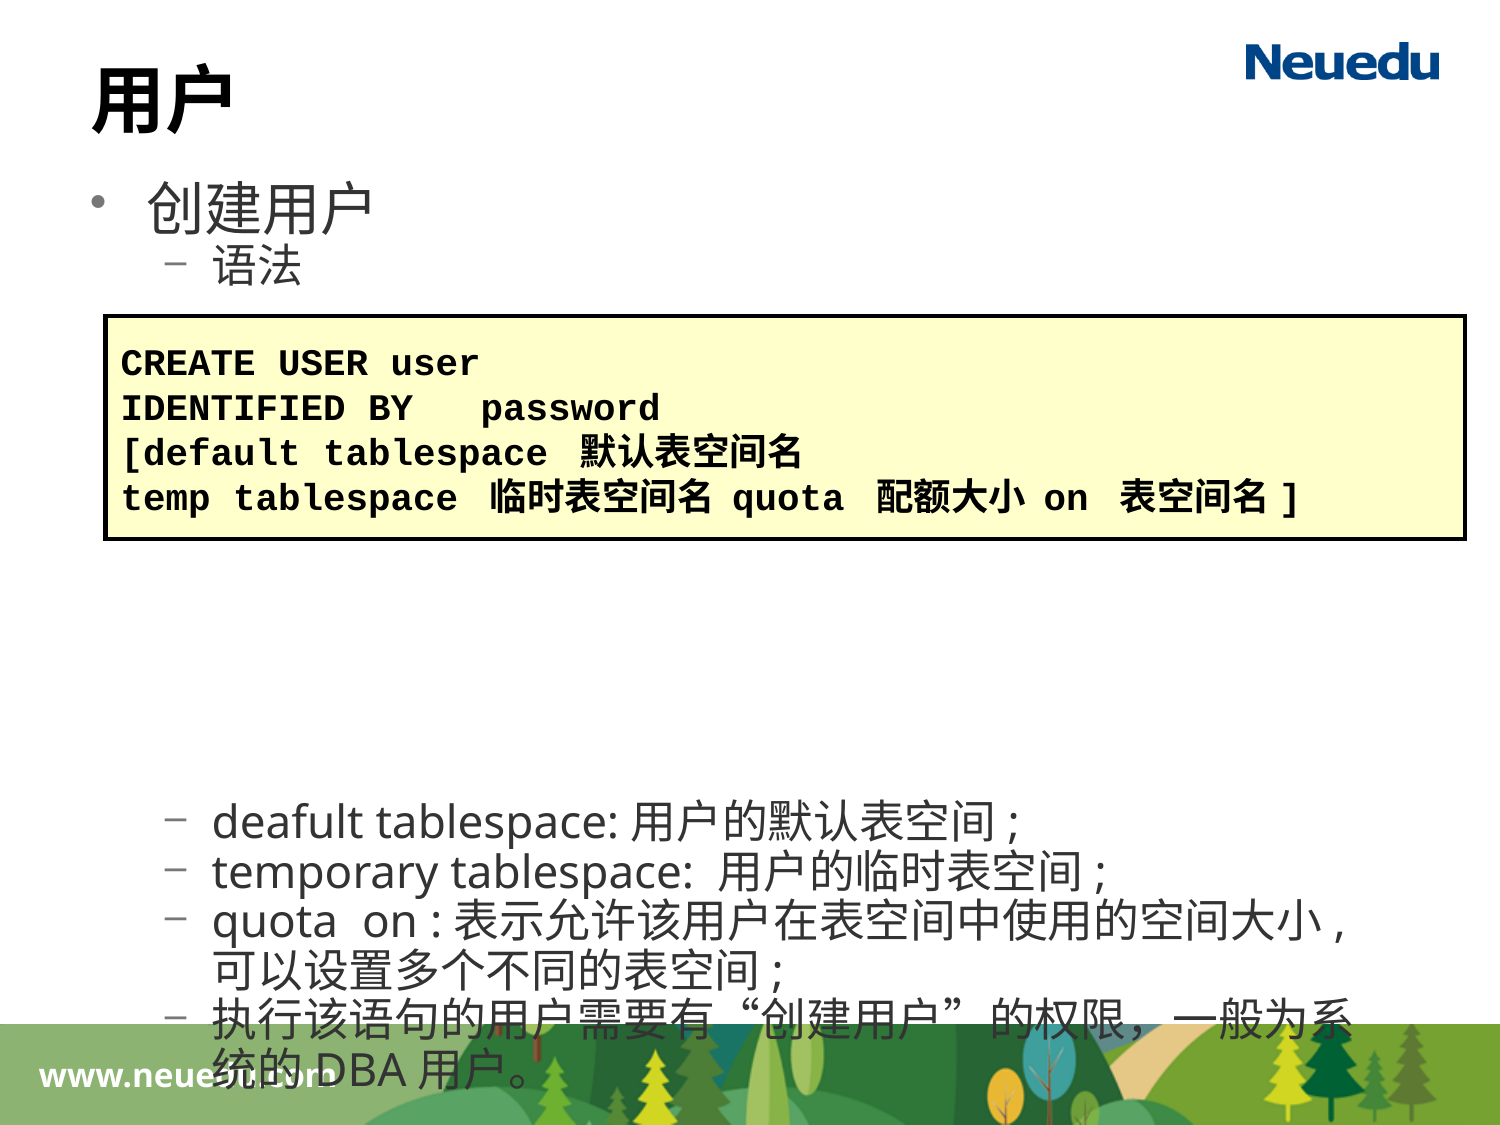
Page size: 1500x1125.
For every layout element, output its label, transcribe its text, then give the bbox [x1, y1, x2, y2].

picture [0, 1024, 1500, 1125]
list 创建用户 语法 deafult tablespace:用户的默认表空间; temporary tablespace: 用户的临时表空间; quota on :表示允许该用户在表空间中使用的空间大小,可以设置多个不同的表空间; 执行该语句的用户需要有“创建用户”的权限，一般为系统的DBA用户。 [75, 172, 1412, 988]
title 用户 [75, 45, 1425, 150]
picture [1246, 42, 1439, 80]
text_box CREATE USER user IDENTIFIED BY password [default tablespace 默认表空间名 temp tablespace 临时表空间名 quota 配额大小 on 表空间名] [105, 316, 1465, 539]
